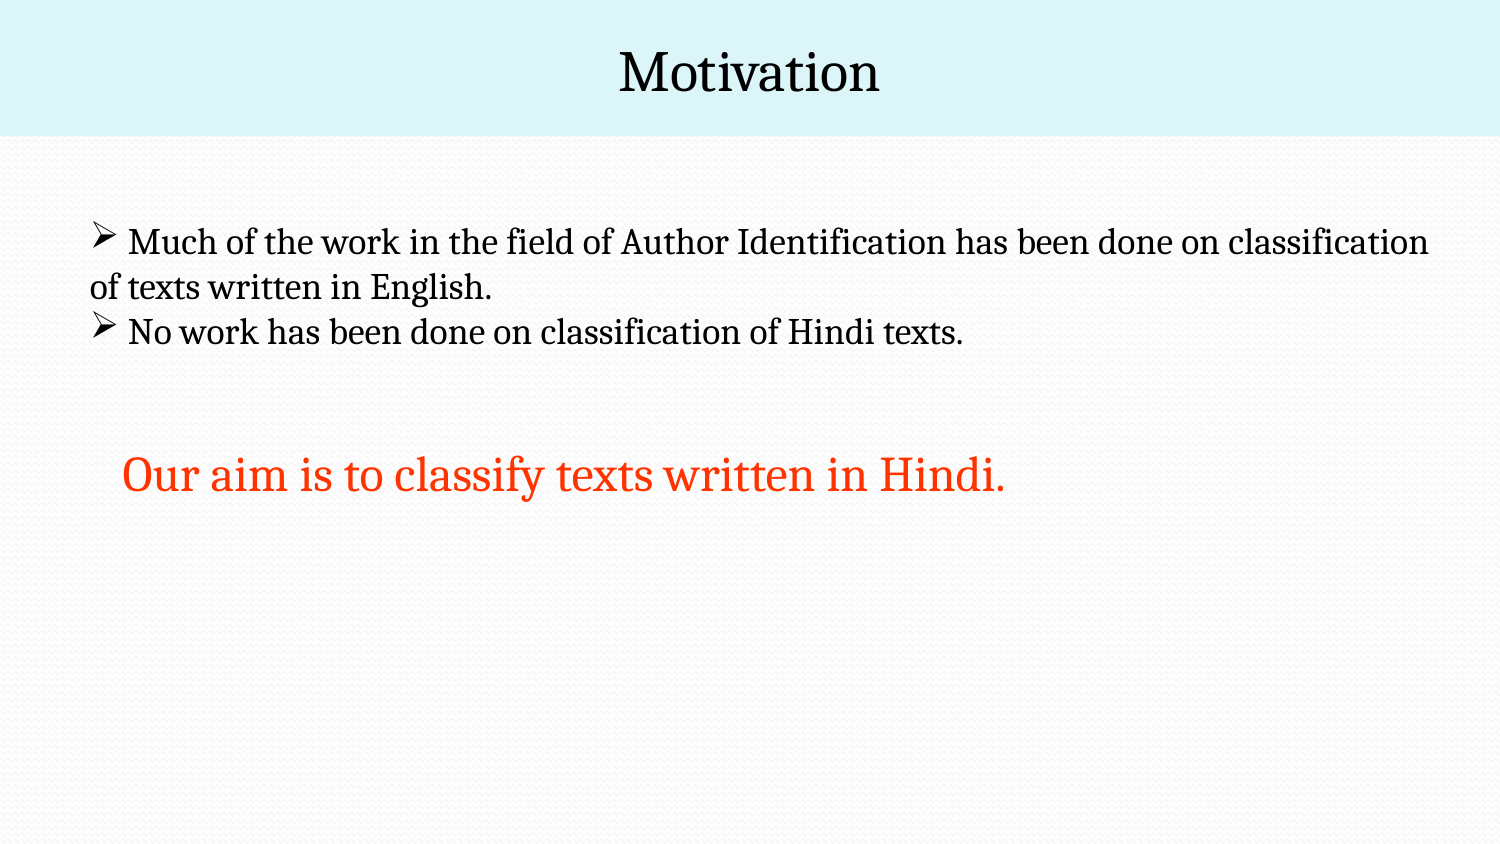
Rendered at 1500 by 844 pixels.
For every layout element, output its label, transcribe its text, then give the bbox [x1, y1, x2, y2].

text_box Much of the work in the field of Author Identification has been done on classification of texts written in English. No work has been done on classification of Hindi texts. Our aim is to classify texts written in Hindi. [75, 209, 1475, 599]
text_box Motivation [0, 0, 1500, 138]
